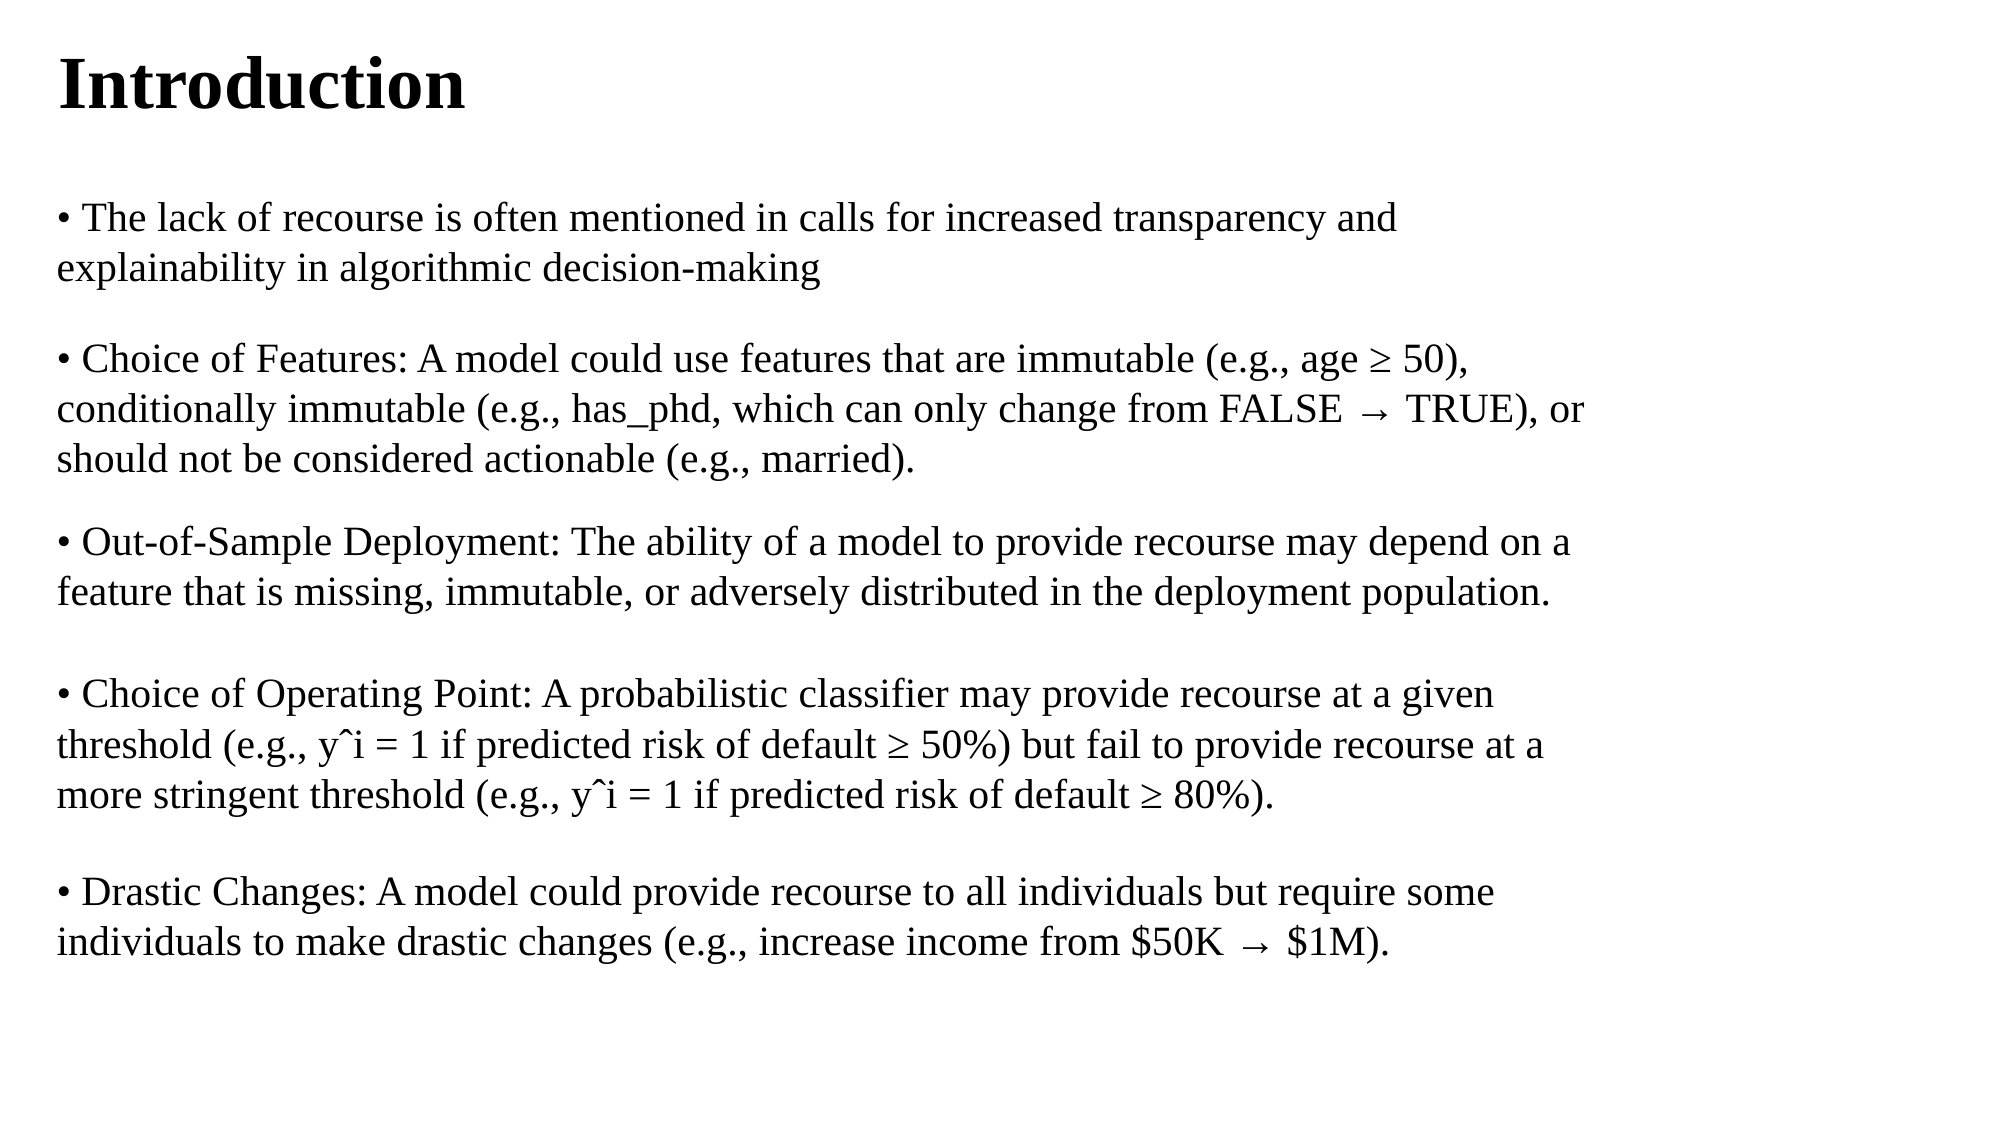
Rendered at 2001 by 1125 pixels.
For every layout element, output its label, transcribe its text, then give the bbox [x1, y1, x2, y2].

text_box • Choice of Operating Point: A probabilistic classifier may provide recourse at a given threshold (e.g., yˆi = 1 if predicted risk of default ≥ 50%) but fail to provide recourse at a more stringent threshold (e.g., yˆi = 1 if predicted risk of default ≥ 80%). [41, 658, 1611, 824]
text_box • Choice of Features: A model could use features that are immutable (e.g., age ≥ 50), conditionally immutable (e.g., has_phd, which can only change from FALSE → TRUE), or should not be considered actionable (e.g., married). [41, 323, 1611, 489]
text_box Introduction [43, 26, 481, 132]
text_box • The lack of recourse is often mentioned in calls for increased transparency and explainability in algorithmic decision-making [41, 182, 1494, 298]
text_box • Out-of-Sample Deployment: The ability of a model to provide recourse may depend on a feature that is missing, immutable, or adversely distributed in the deployment population. [41, 506, 1611, 622]
text_box • Drastic Changes: A model could provide recourse to all individuals but require some individuals to make drastic changes (e.g., increase income from $50K → $1M). [41, 856, 1596, 972]
